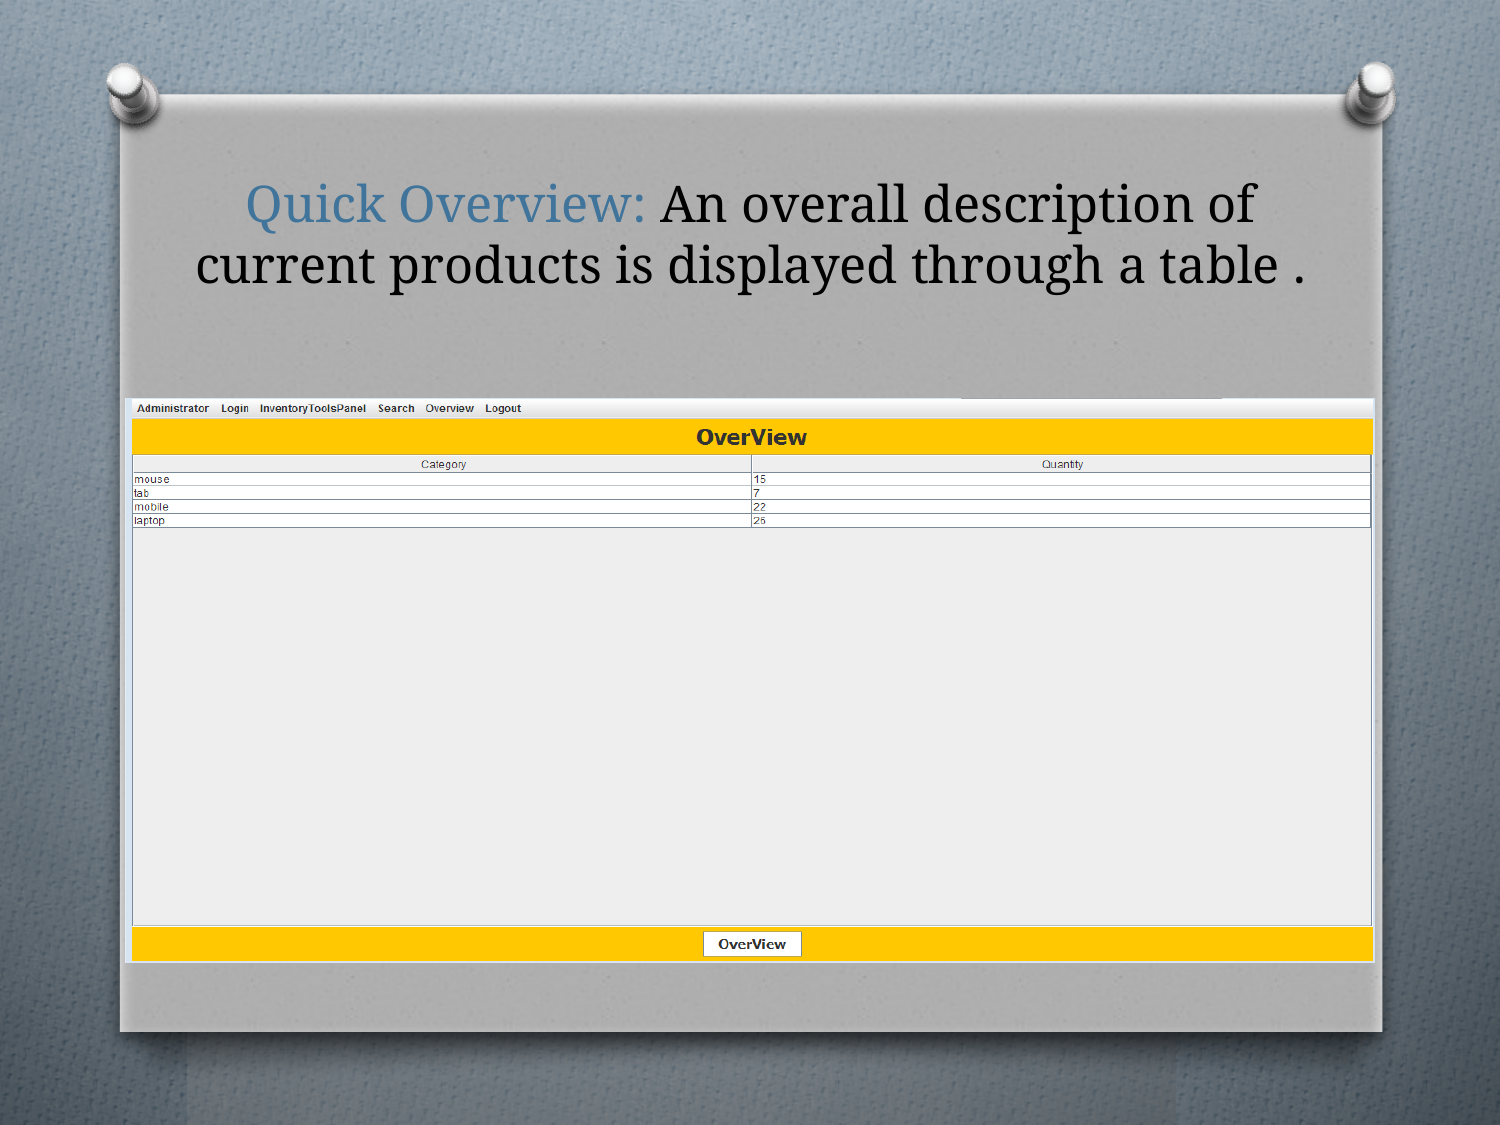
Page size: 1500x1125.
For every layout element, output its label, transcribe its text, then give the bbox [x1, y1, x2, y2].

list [124, 398, 1376, 963]
picture [75, 29, 198, 153]
picture [1317, 35, 1439, 156]
title Quick Overview: An overall description of current products is displayed through a table . [179, 134, 1323, 332]
